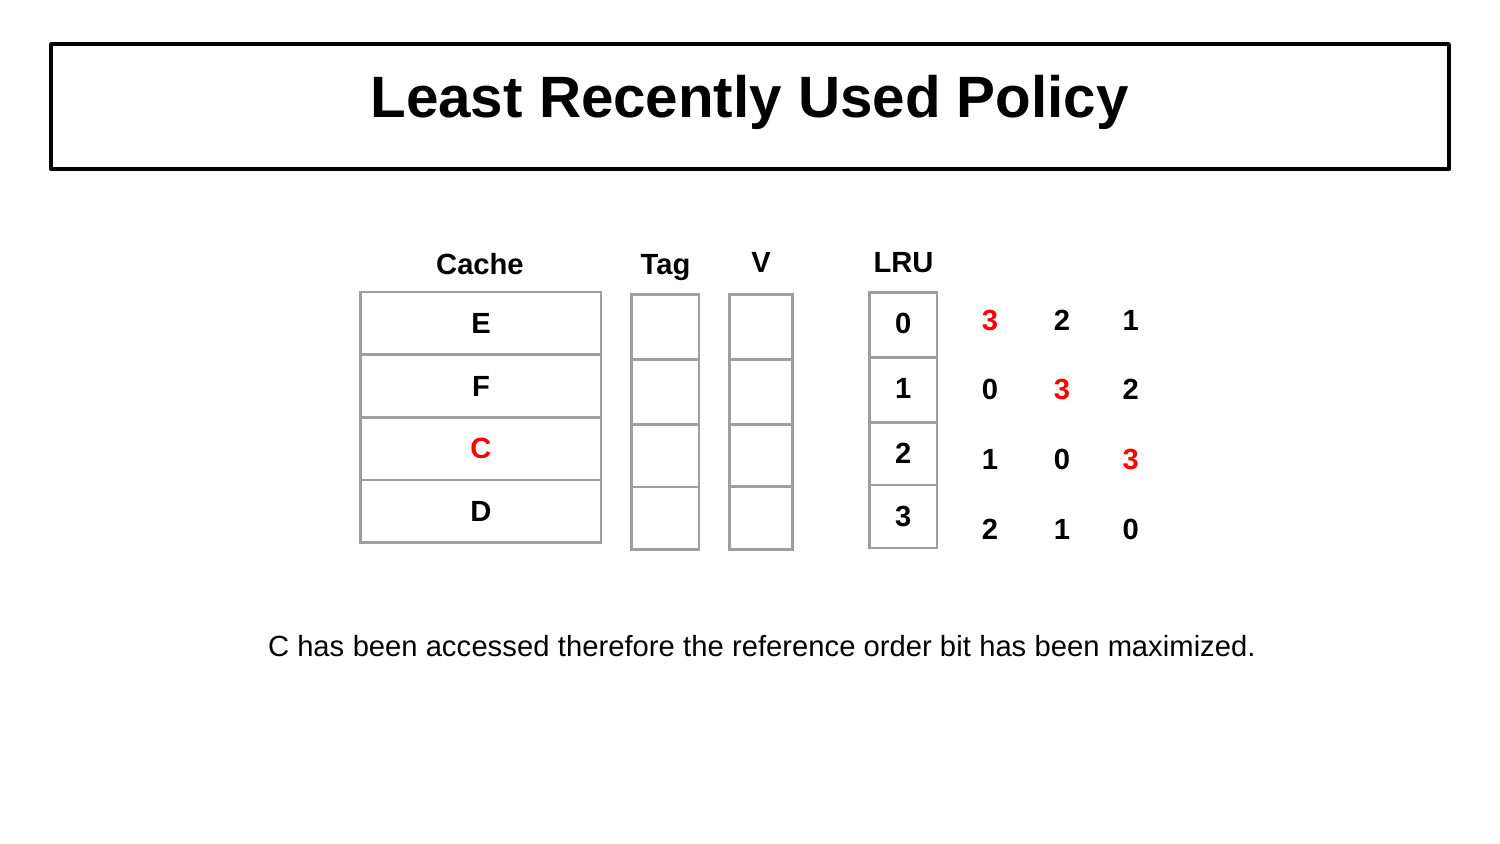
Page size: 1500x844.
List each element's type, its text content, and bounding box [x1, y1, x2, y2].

table_cell [731, 426, 791, 485]
table_cell [731, 361, 791, 423]
table_cell C [362, 419, 600, 479]
text_box Tag [614, 230, 717, 279]
text_box 3 0 1 2 [966, 285, 1009, 556]
table_header E [362, 293, 600, 353]
table_header [731, 296, 791, 358]
table_cell [633, 488, 698, 548]
title Least Recently Used Policy [49, 42, 1451, 171]
table_cell F [362, 356, 600, 416]
text_box 2 3 0 1 [1038, 285, 1081, 556]
table_cell [731, 488, 791, 548]
table_header 0 [871, 294, 936, 356]
table_header [633, 296, 698, 358]
table_cell 2 [871, 424, 936, 484]
text_box Cache [376, 230, 584, 279]
text_box V [721, 227, 801, 277]
text_box C has been accessed therefore the reference order bit has been maximized. [76, 612, 1449, 746]
table_cell 1 [871, 359, 936, 421]
table_cell D [362, 481, 600, 541]
text_box LRU [852, 227, 955, 277]
table_cell [633, 426, 698, 486]
table_cell 3 [871, 486, 936, 547]
text_box 1 2 3 0 [1107, 285, 1150, 556]
table_cell [633, 361, 698, 423]
